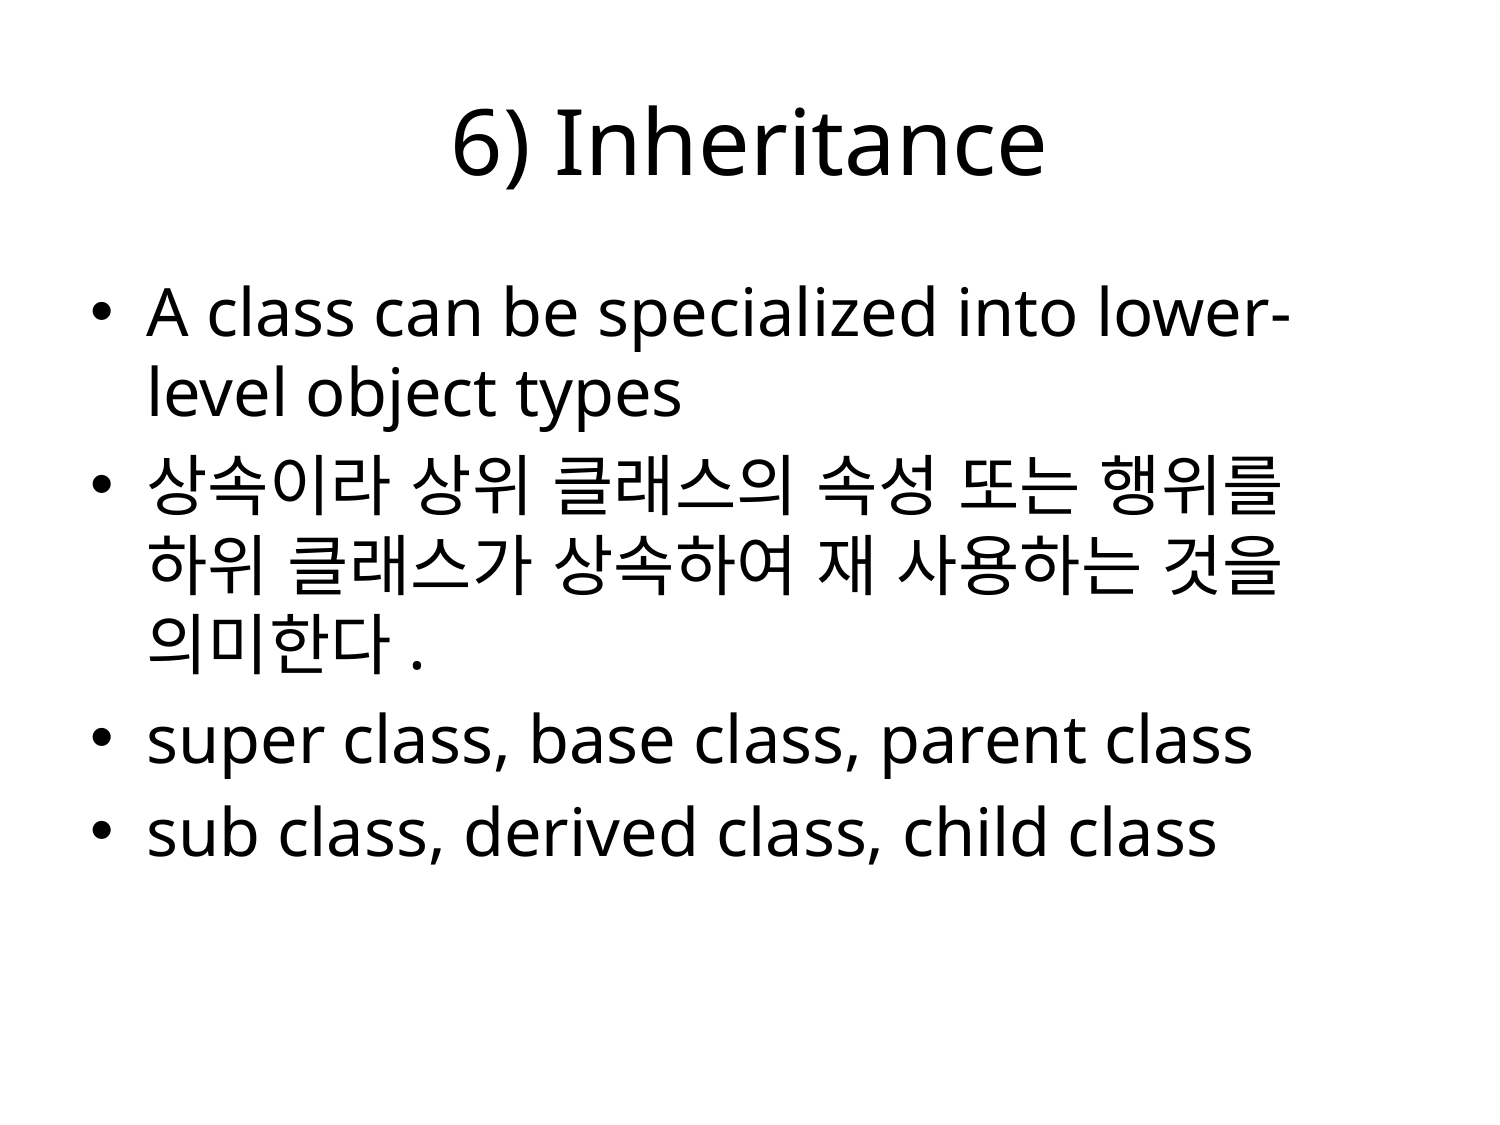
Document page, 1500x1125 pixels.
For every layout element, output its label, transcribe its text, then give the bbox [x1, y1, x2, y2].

title 6) Inheritance [75, 45, 1425, 233]
list A class can be specialized into lower-level object types 상속이라 상위 클래스의 속성 또는 행위를 하위 클래스가 상속하여 재 사용하는 것을 의미한다. super class, base class, parent class sub class, derived class, child class [75, 262, 1425, 1005]
